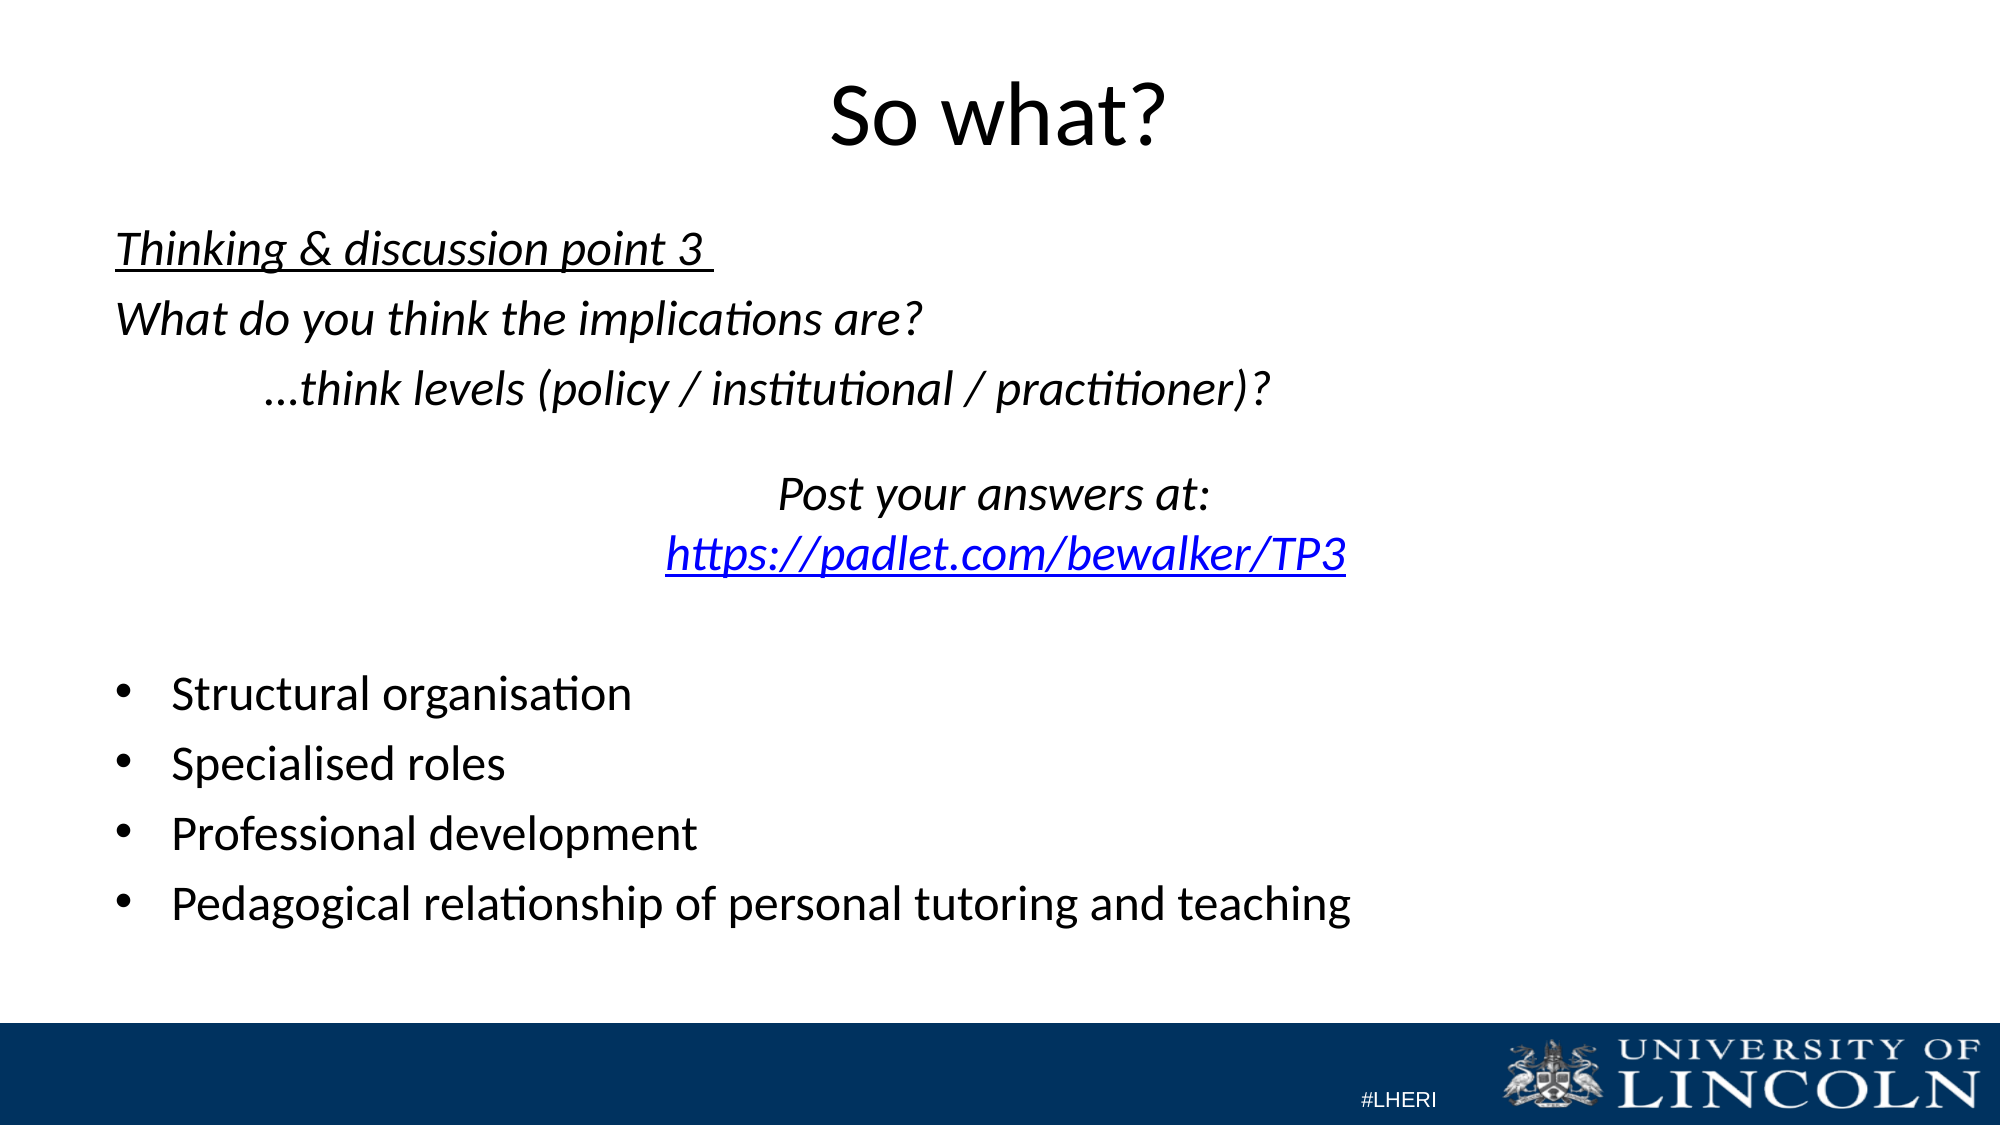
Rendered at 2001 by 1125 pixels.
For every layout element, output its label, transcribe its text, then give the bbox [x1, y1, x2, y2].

title So what? [99, 44, 1901, 173]
picture [1492, 1030, 1993, 1118]
list Thinking & discussion point 3 What do you think the implications are? …think levels (policy / institutional / practitioner)? Post your answers at: https://padlet.com/bewalker/TP3 Structural organisation Specialised roles Professional development Pedagogical relationship of personal tutoring and teaching [99, 207, 1901, 977]
